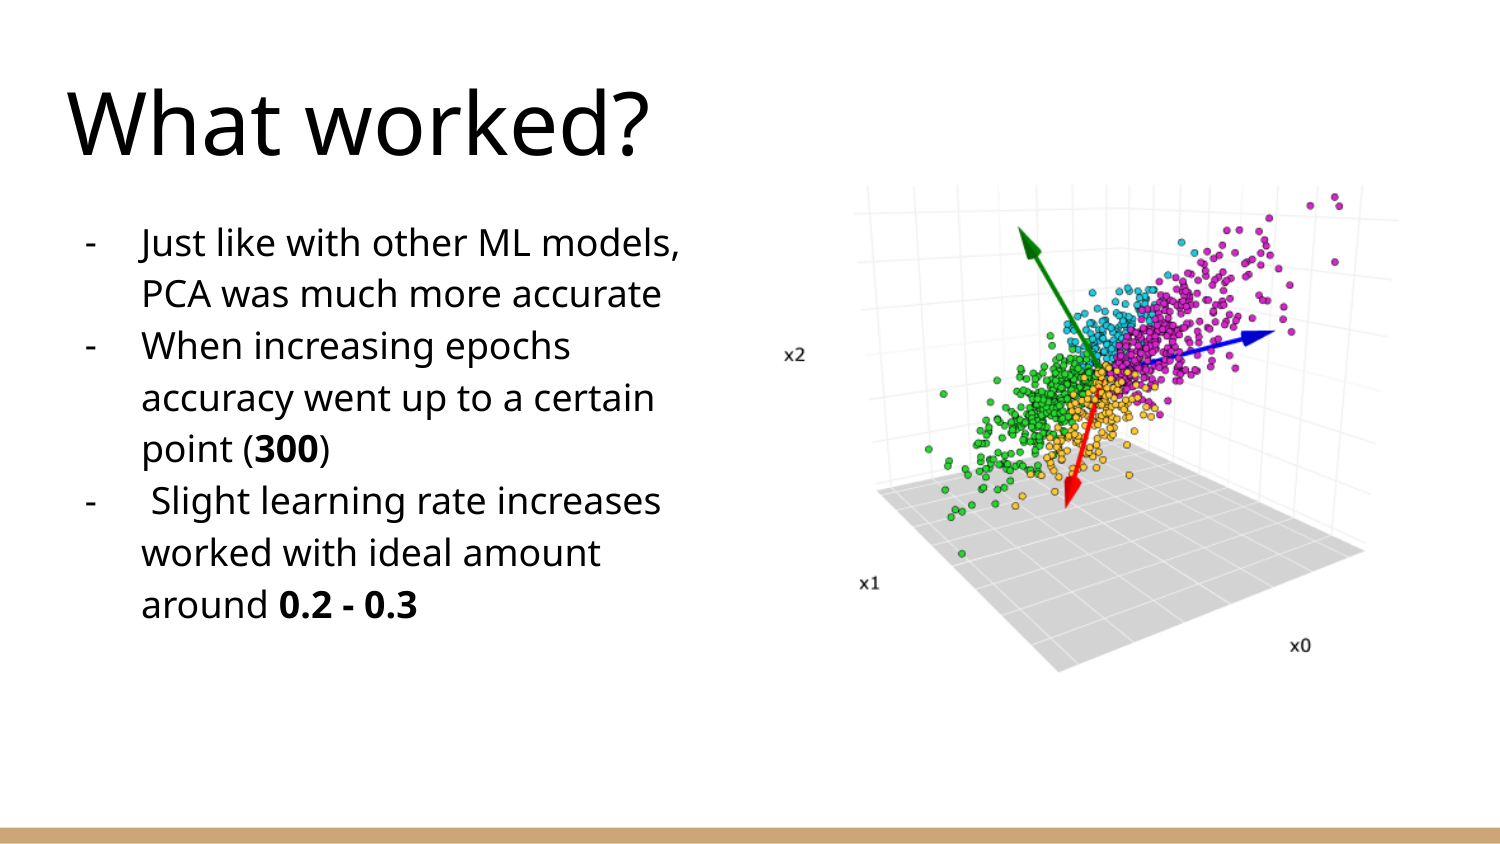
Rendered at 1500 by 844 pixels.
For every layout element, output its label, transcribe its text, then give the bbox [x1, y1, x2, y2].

picture [713, 139, 1470, 705]
title What worked? [51, 51, 1449, 189]
list Just like with other ML models, PCA was much more accurate When increasing epochs accuracy went up to a certain point (300) Slight learning rate increases worked with ideal amount around 0.2 - 0.3 [51, 196, 736, 747]
